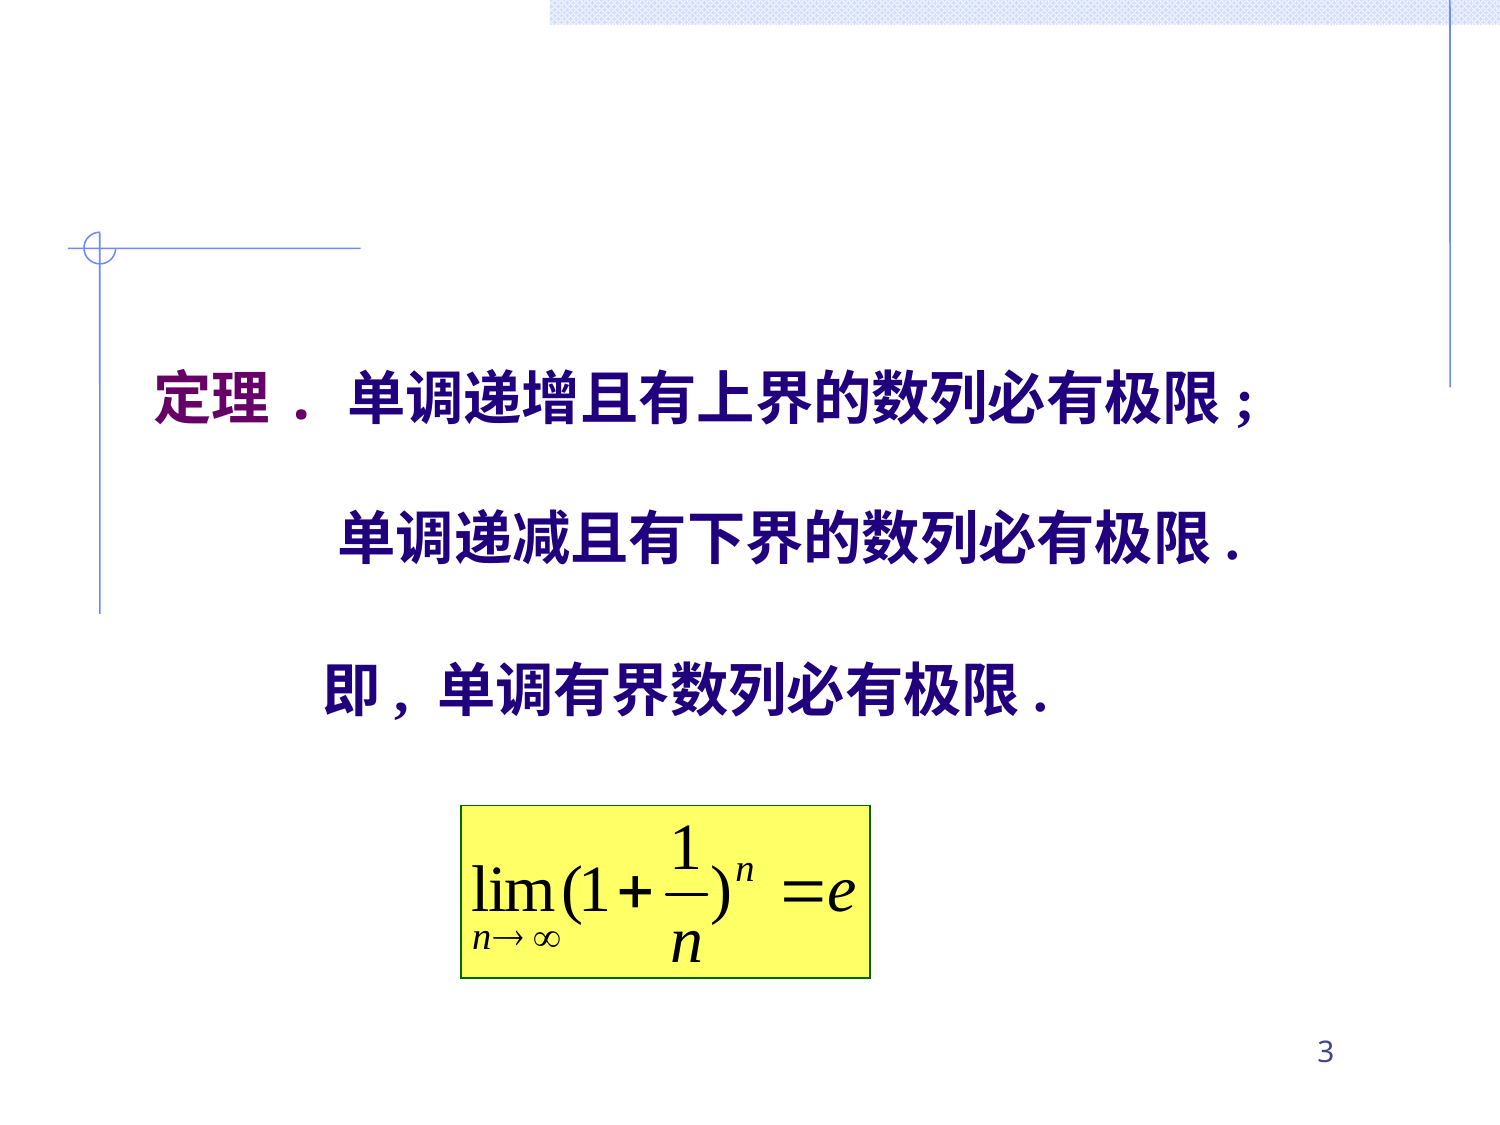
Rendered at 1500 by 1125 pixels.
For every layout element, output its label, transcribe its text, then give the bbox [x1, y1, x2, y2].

text_box 即, 单调有界数列必有极限. [307, 610, 1064, 731]
picture [1451, 0, 1500, 25]
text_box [461, 806, 870, 978]
text_box 单调递减且有下界的数列必有极限. [322, 493, 1248, 579]
slide_number 3 [1074, 1024, 1388, 1101]
picture [549, 0, 1449, 25]
text_box 定理. 单调递增且有上界的数列必有极限; [138, 318, 1325, 439]
